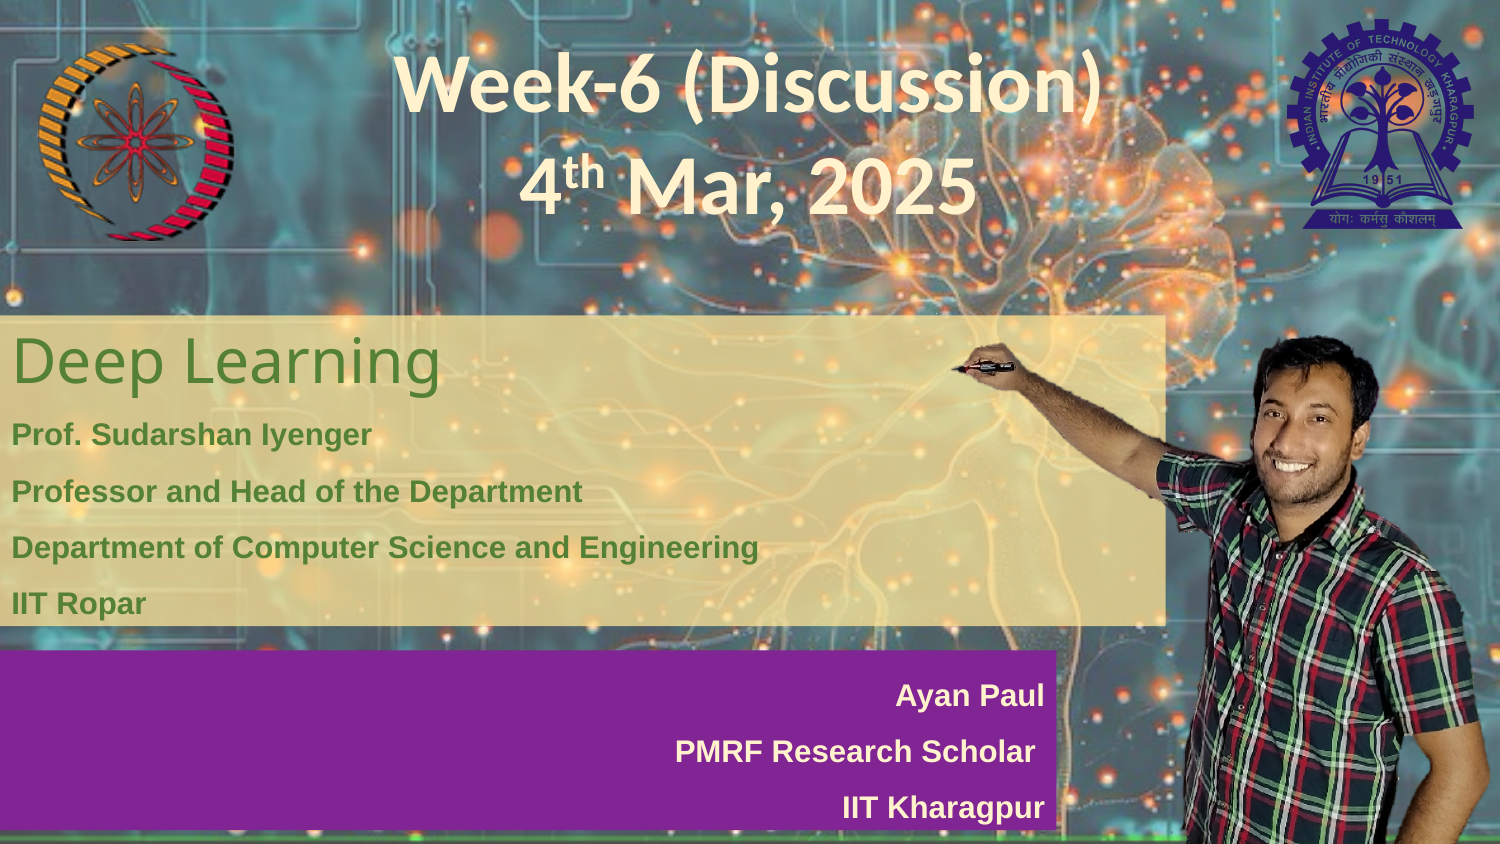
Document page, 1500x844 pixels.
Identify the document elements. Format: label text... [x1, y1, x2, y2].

picture [1287, 19, 1475, 229]
text_box Week-6 (Discussion) 4th Mar, 2025 [376, 21, 1124, 237]
picture [14, 19, 258, 263]
text_box Deep Learning Prof. Sudarshan Iyenger Professor and Head of the Department Department of Computer Science and Engineering IIT Ropar [0, 315, 932, 627]
picture [936, 312, 1500, 844]
text_box Ayan Paul PMRF Research Scholar IIT Kharagpur [0, 650, 931, 831]
